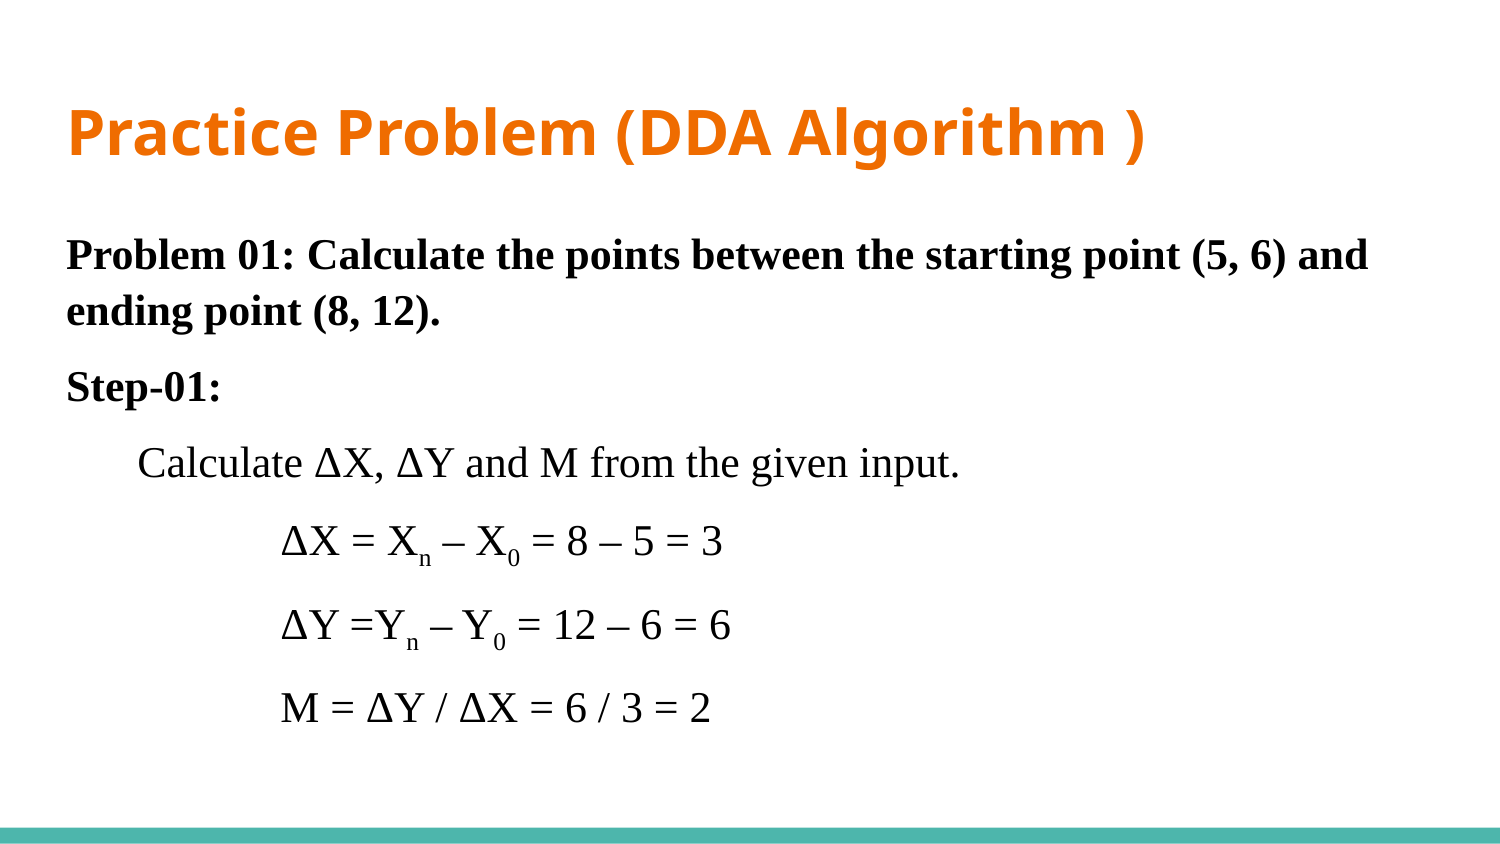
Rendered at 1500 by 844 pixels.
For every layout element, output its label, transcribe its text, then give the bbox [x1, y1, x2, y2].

list Problem 01: Calculate the points between the starting point (5, 6) and ending point (8, 12). Step-01: Calculate ΔX, ΔY and M from the given input. ΔX = Xn – X0 = 8 – 5 = 3 ΔY =Yn – Y0 = 12 – 6 = 6 M = ΔY / ΔX = 6 / 3 = 2 [51, 207, 1394, 750]
title Practice Problem (DDA Algorithm ) [51, 72, 1449, 189]
slide_number [1389, 764, 1480, 830]
